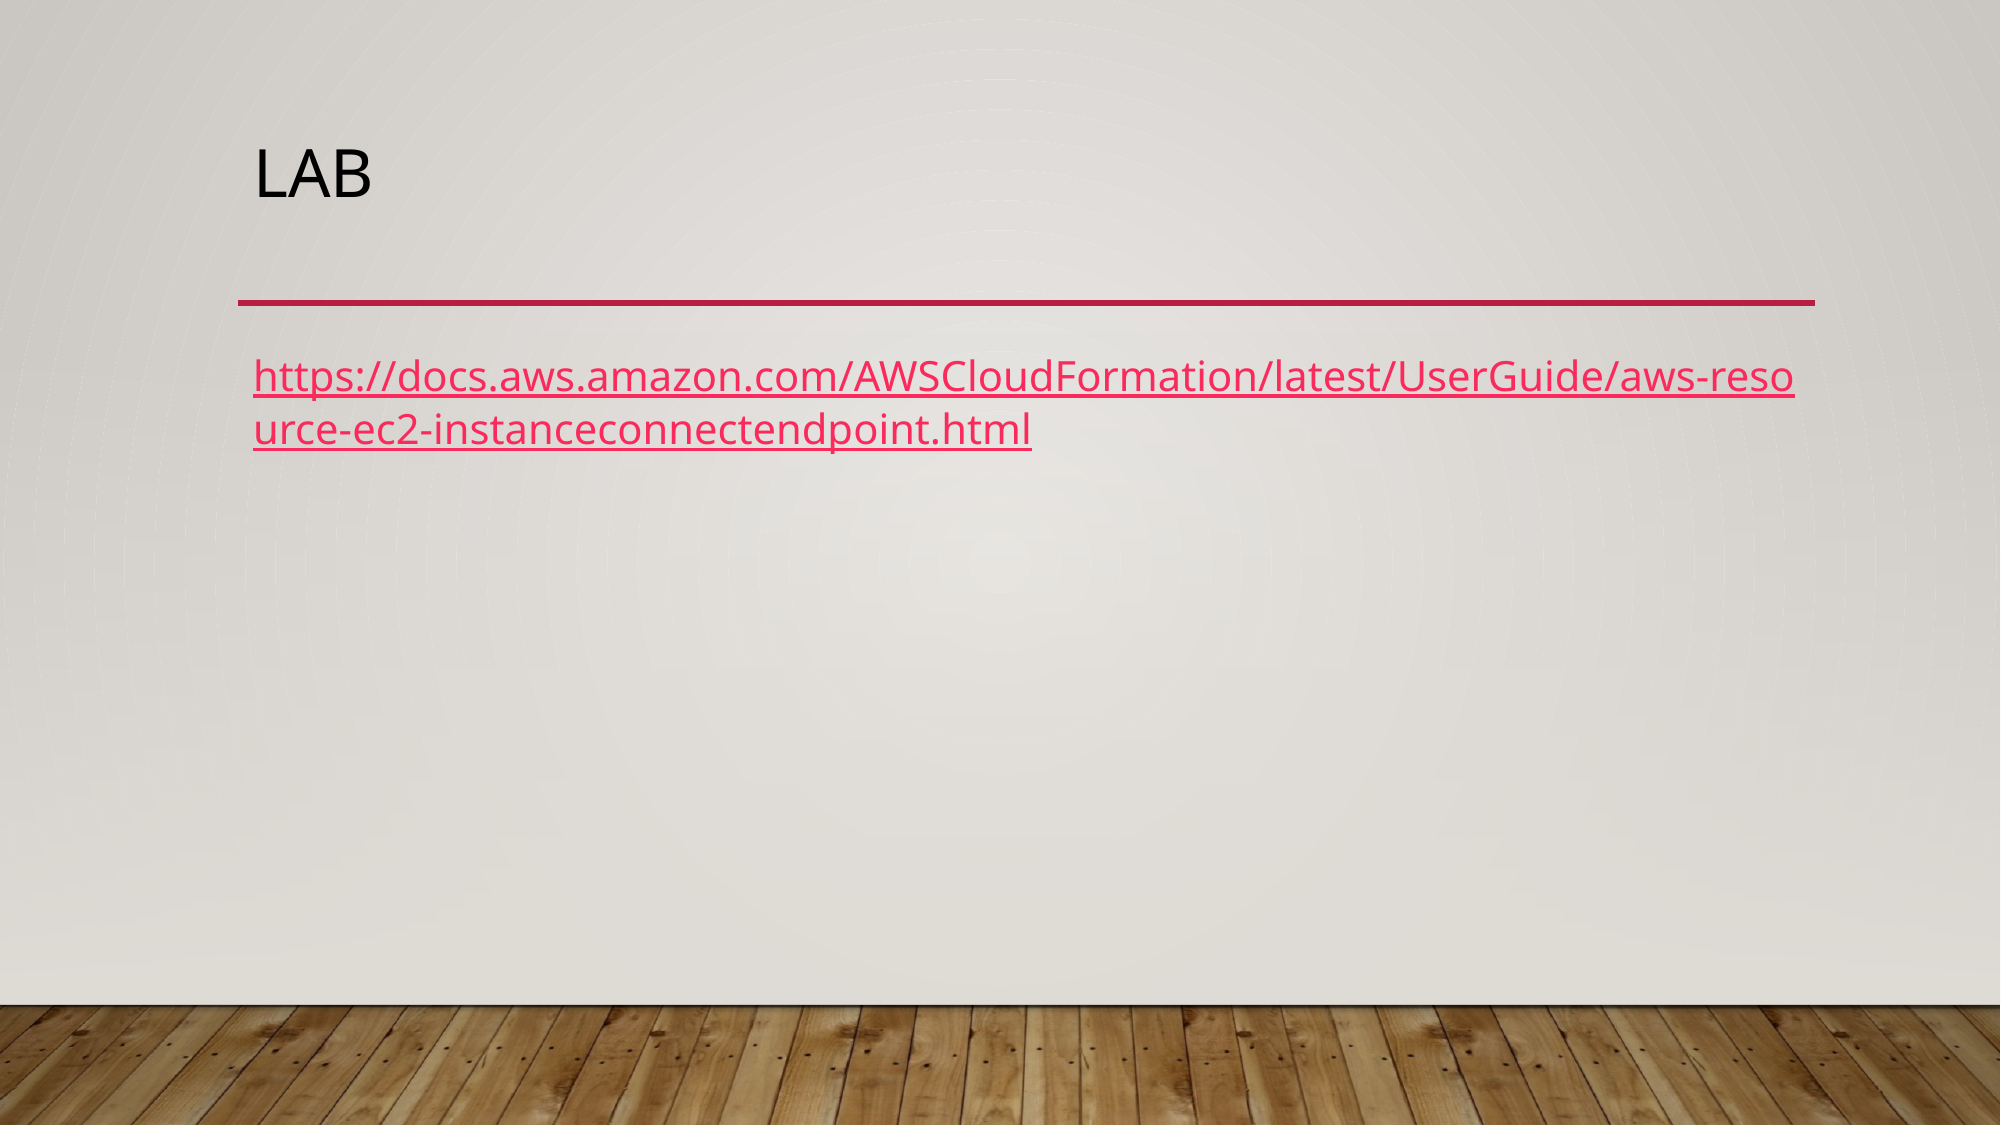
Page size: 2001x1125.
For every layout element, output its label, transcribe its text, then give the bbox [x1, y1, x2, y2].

picture [0, 1005, 2000, 1125]
list https://docs.aws.amazon.com/AWSCloudFormation/latest/UserGuide/aws-resource-ec2-instanceconnectendpoint.html [238, 330, 1814, 897]
title Lab [238, 131, 1814, 305]
